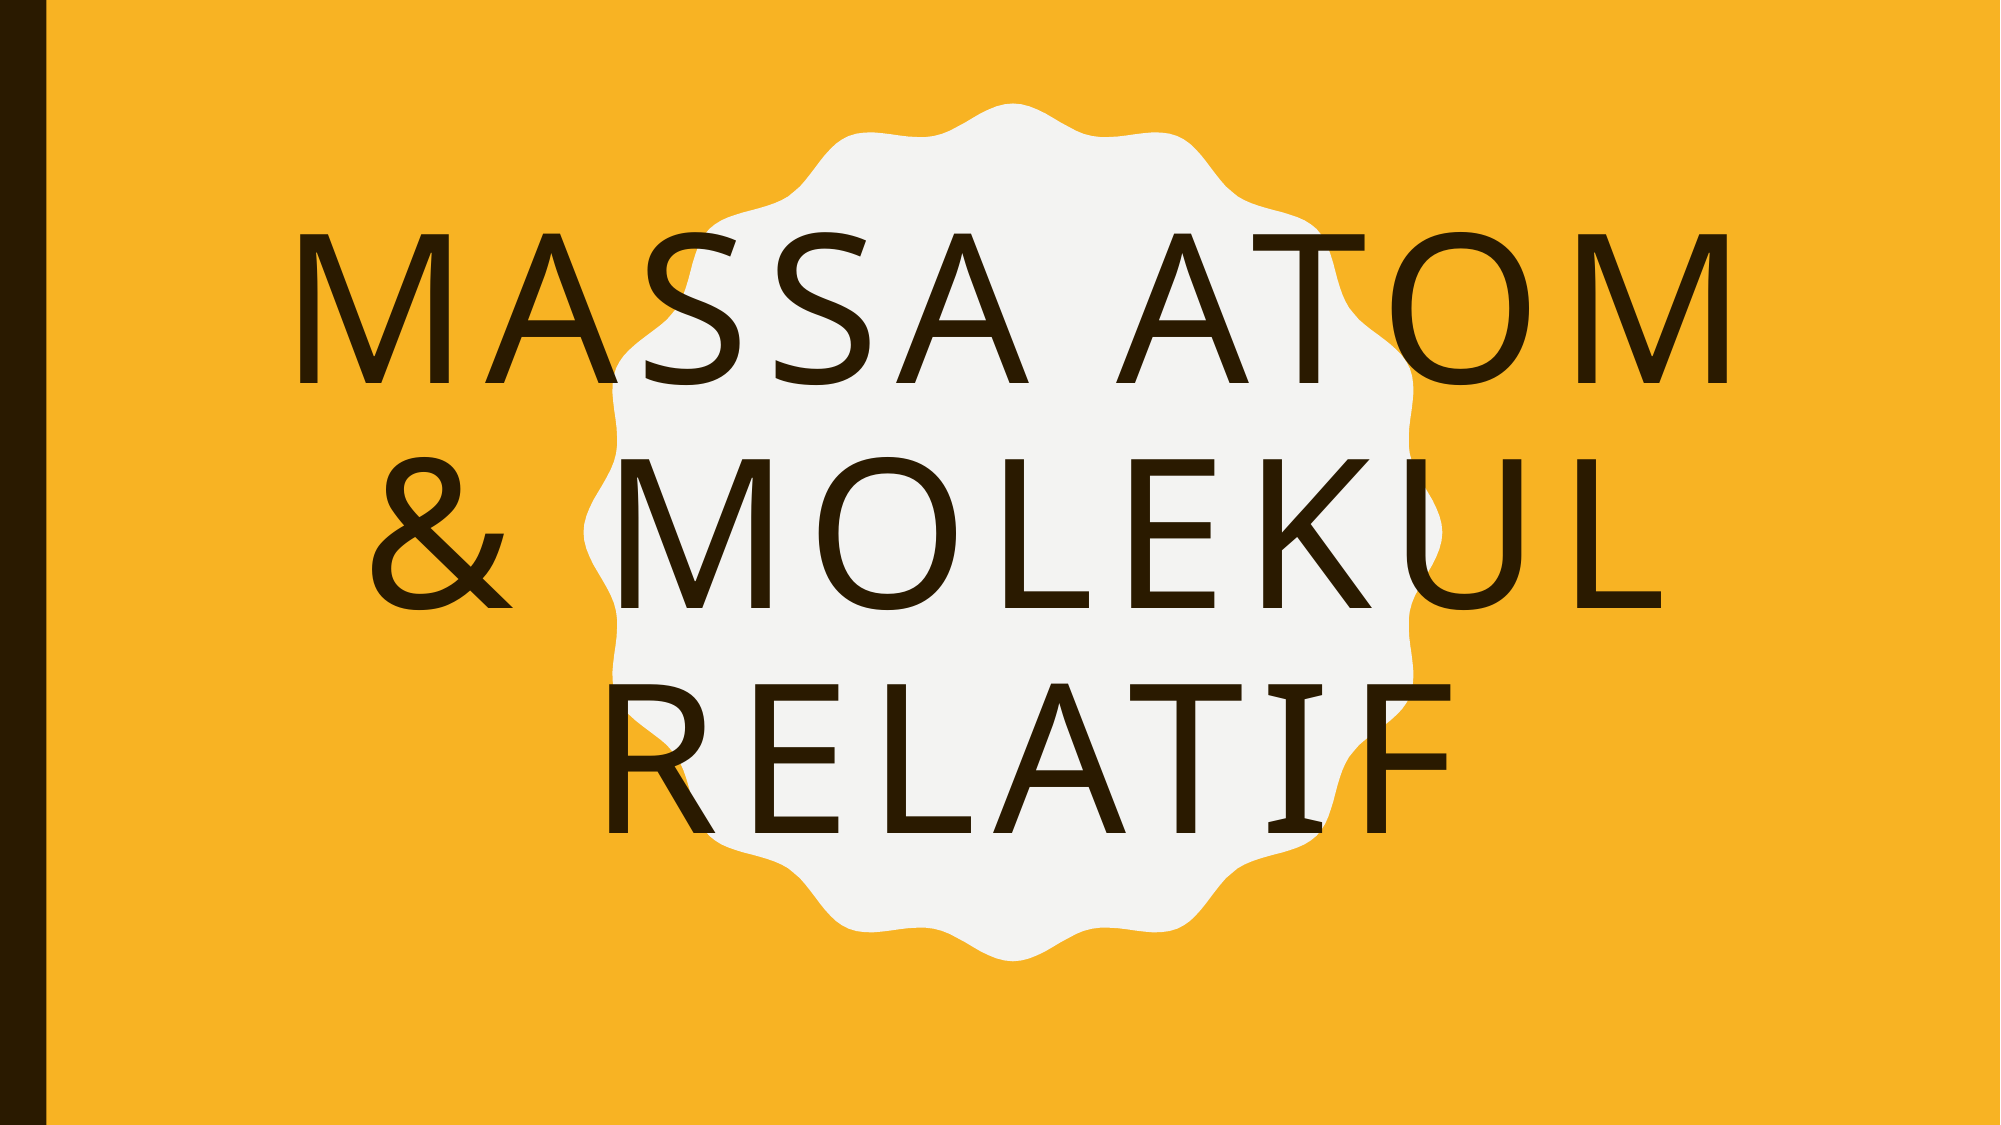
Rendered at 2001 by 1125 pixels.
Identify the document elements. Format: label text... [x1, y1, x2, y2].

title Massa atom & molekul relatif [176, 180, 1870, 902]
